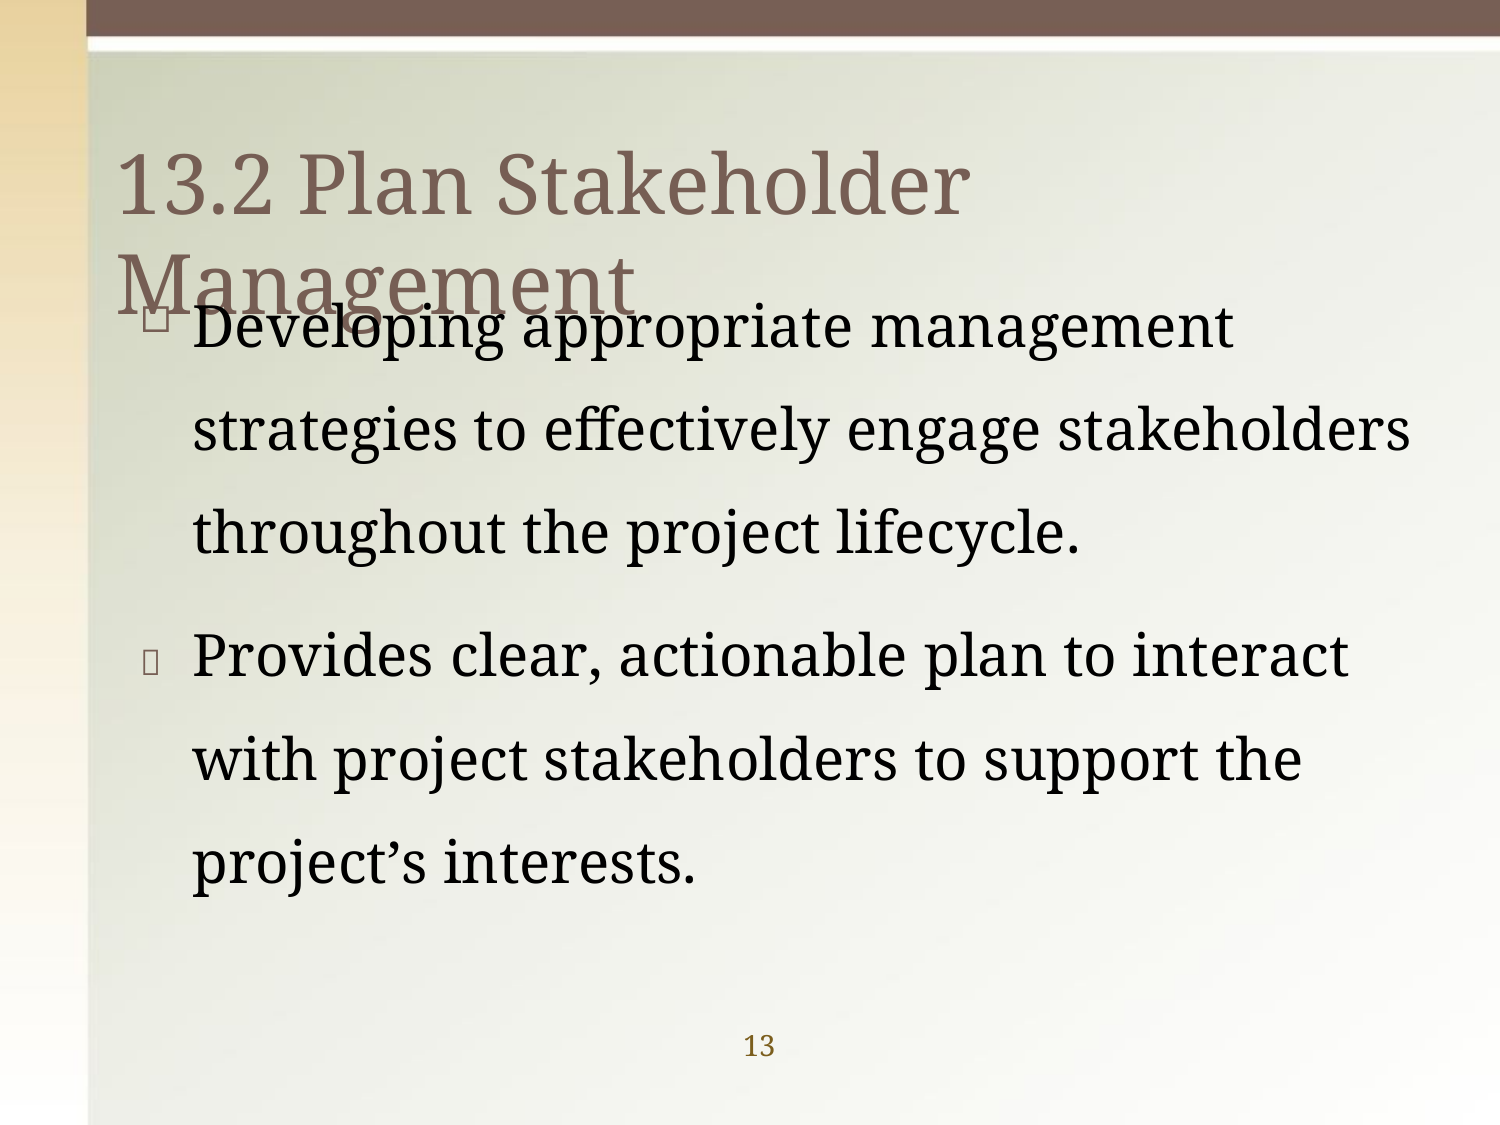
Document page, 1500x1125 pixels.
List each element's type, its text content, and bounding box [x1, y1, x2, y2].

text_box [0, 0, 1500, 1125]
slide_number 13 [738, 1035, 781, 1125]
text_box Developing appropriate management strategies to effectively engage stakeholders throughout the project lifecycle. [137, 256, 1413, 566]
title 13.2 Plan Stakeholder Management [113, 131, 1418, 332]
text_box  [137, 639, 174, 683]
text_box Provides clear, actionable plan to interact with project stakeholders to support the project’s interests. [190, 584, 1386, 896]
